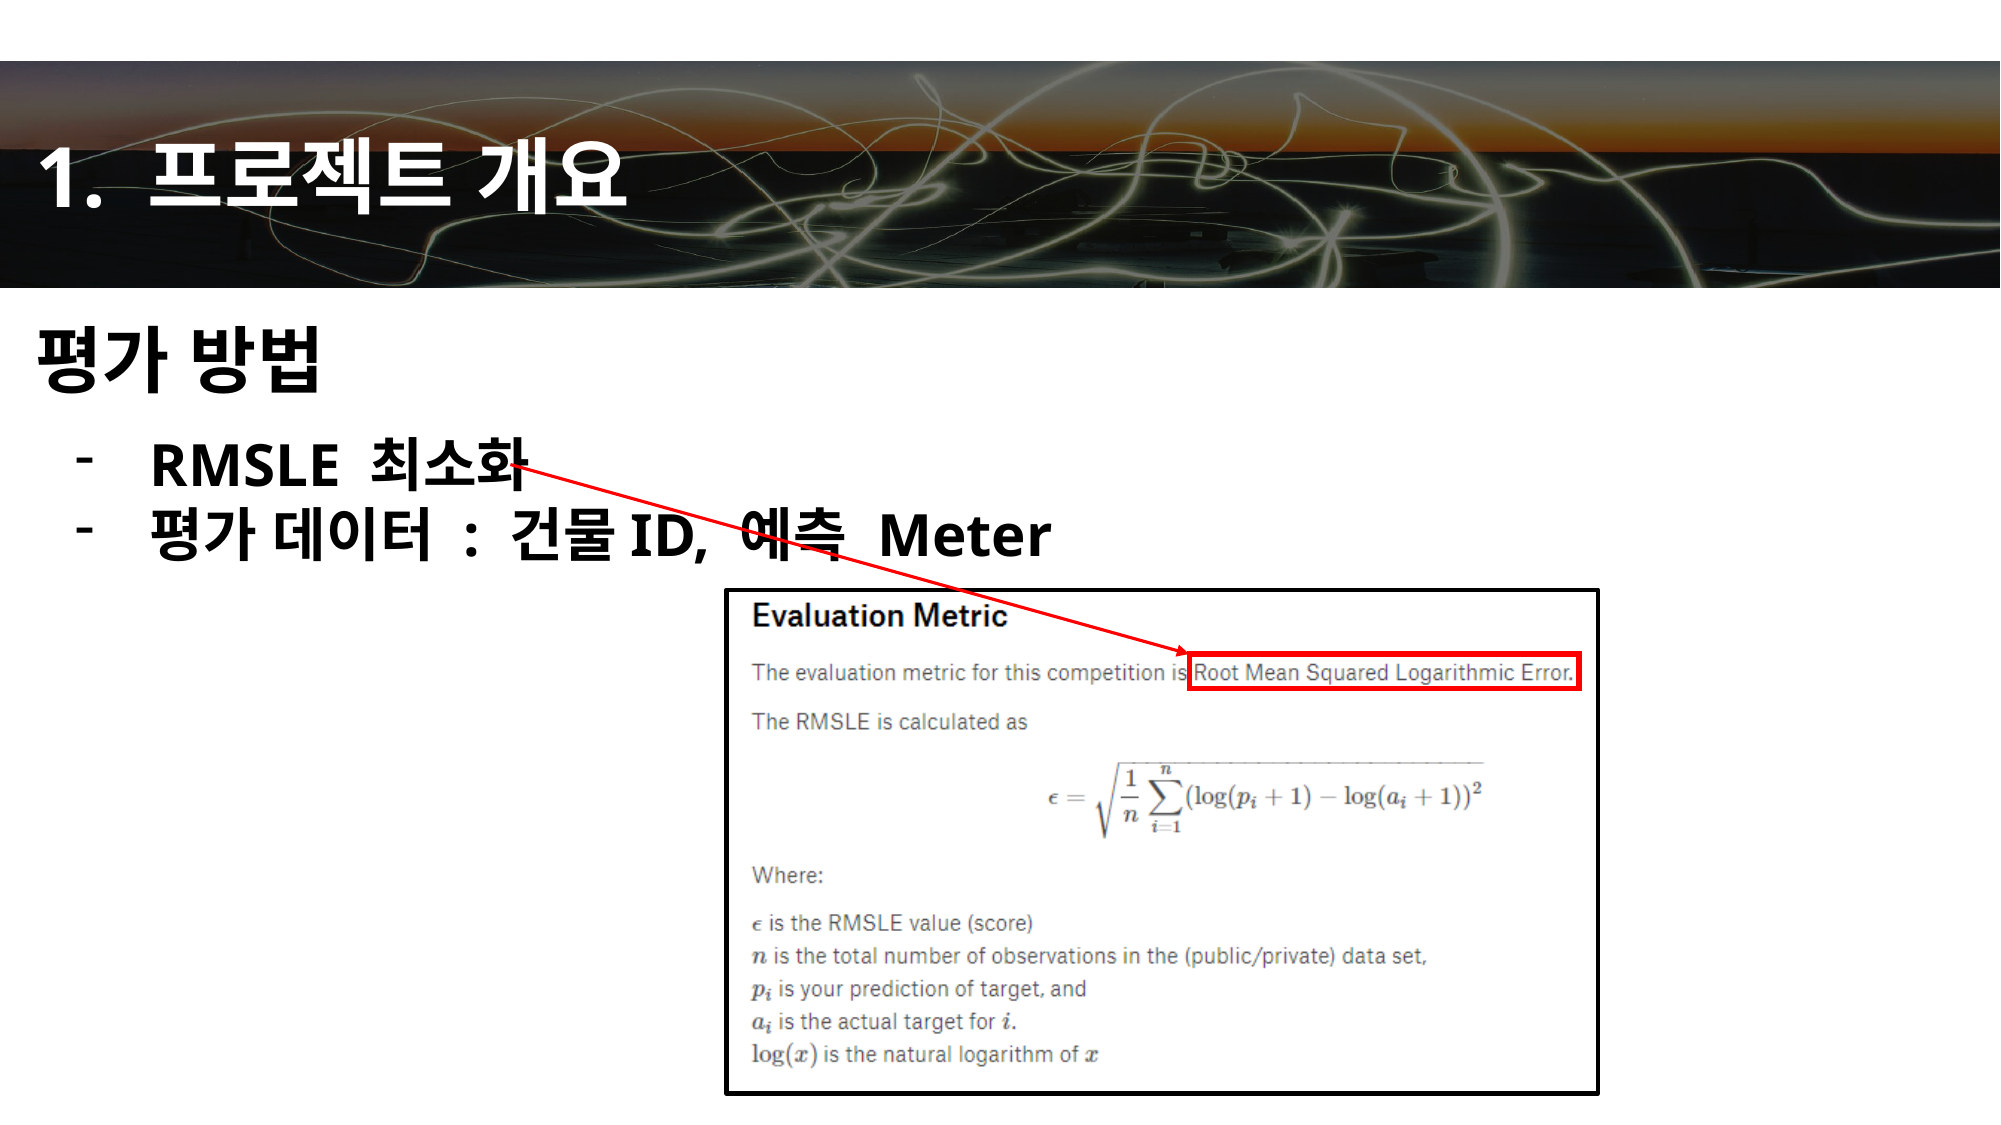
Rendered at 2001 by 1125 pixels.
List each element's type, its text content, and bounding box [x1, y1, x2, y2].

picture [728, 591, 1596, 1092]
text_box 평가 방법 [20, 307, 1900, 410]
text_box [510, 464, 1190, 654]
text_box RMSLE 최소화 평가 데이터 : 건물ID, 예측 Meter [60, 421, 1940, 576]
picture [0, 61, 2000, 288]
